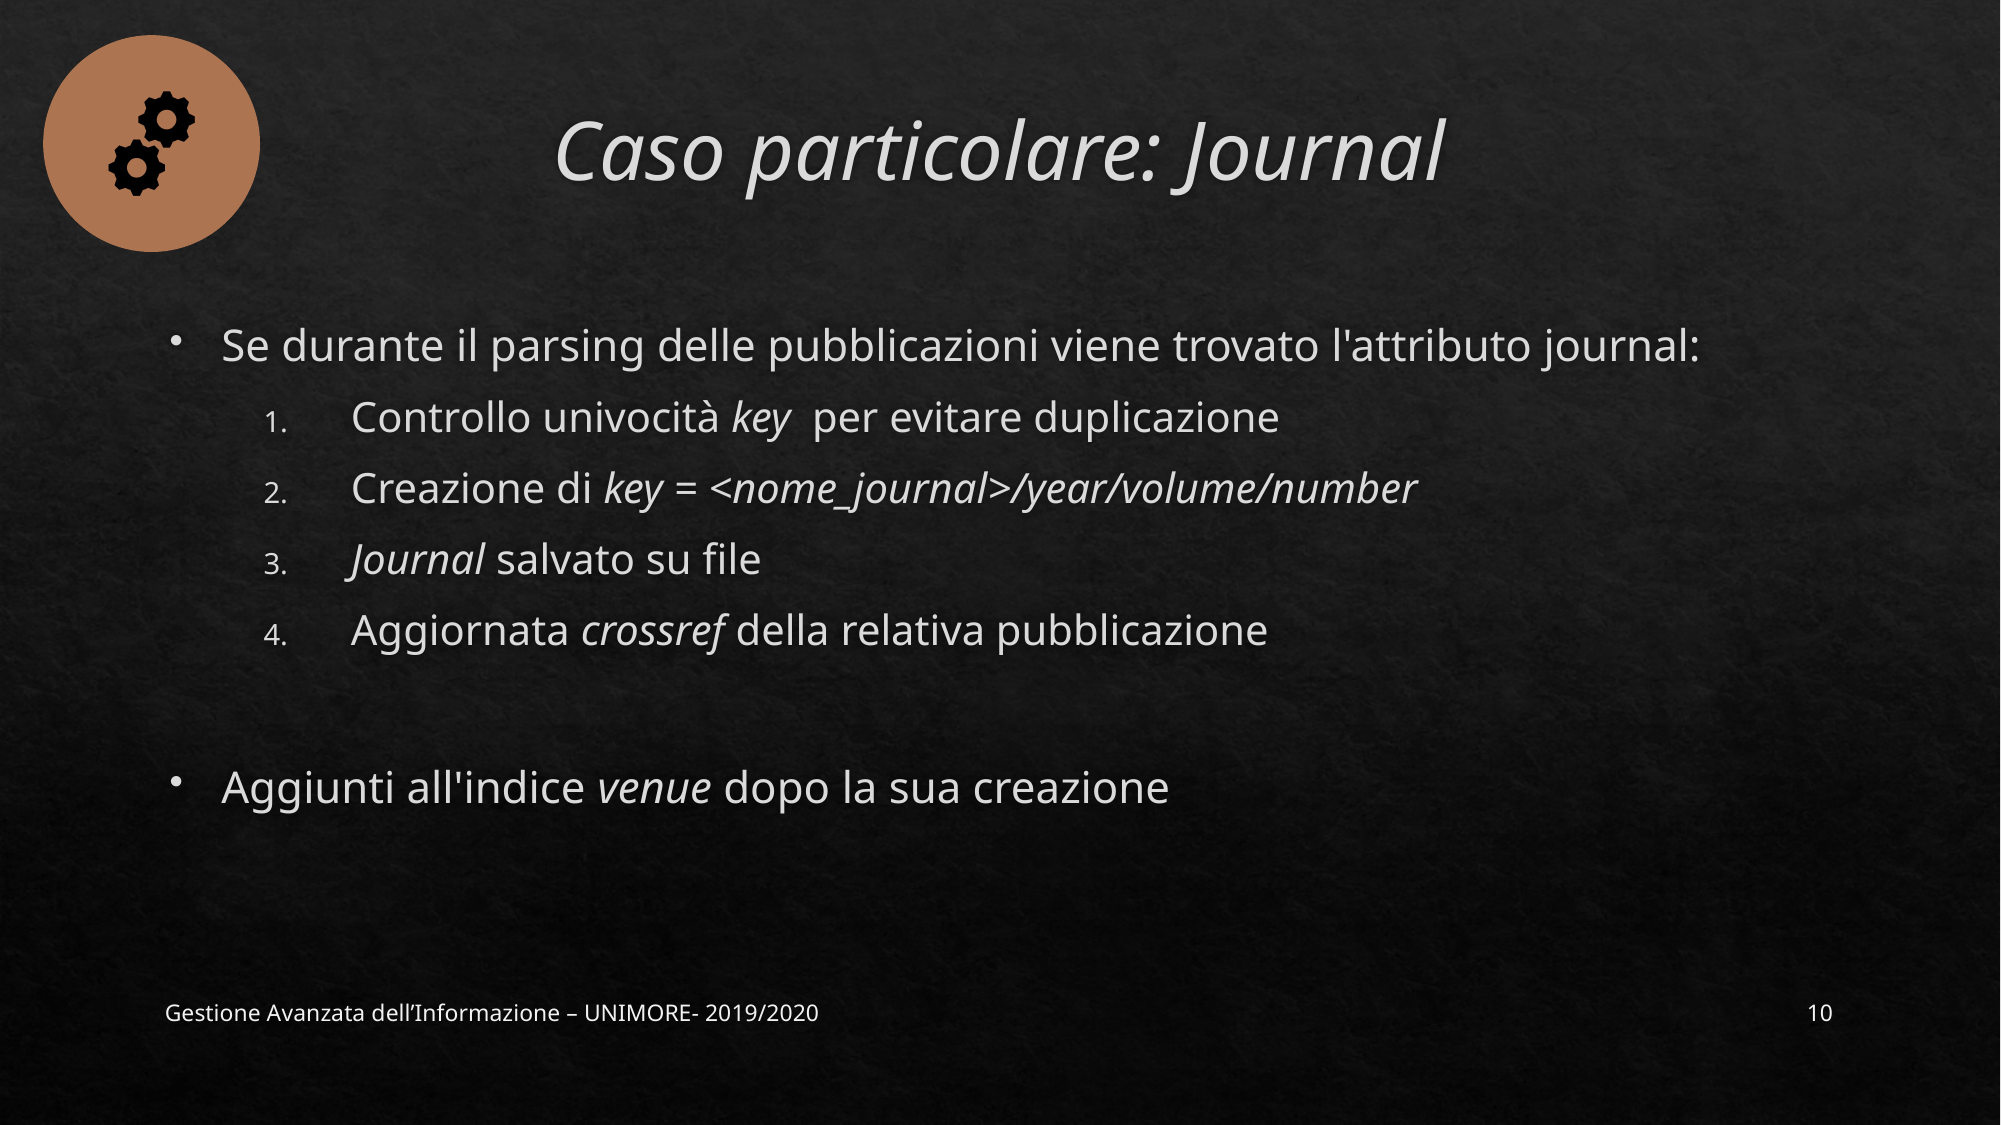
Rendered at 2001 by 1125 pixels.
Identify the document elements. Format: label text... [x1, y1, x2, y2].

list Se durante il parsing delle pubblicazioni viene trovato l'attributo journal: Controllo univocità key per evitare duplicazione Creazione di key = <nome_journal>/year/volume/number Journal salvato su file Aggiornata crossref della relativa pubblicazione Aggiunti all'indice venue dopo la sua creazione [149, 305, 1849, 950]
title Caso particolare: Journal [149, 99, 1849, 301]
text_box [43, 35, 261, 252]
footer Gestione Avanzata dell’Informazione – UNIMORE- 2019/2020 [149, 984, 1245, 1045]
text_box [87, 79, 216, 208]
slide_number 10 [1724, 984, 1849, 1045]
